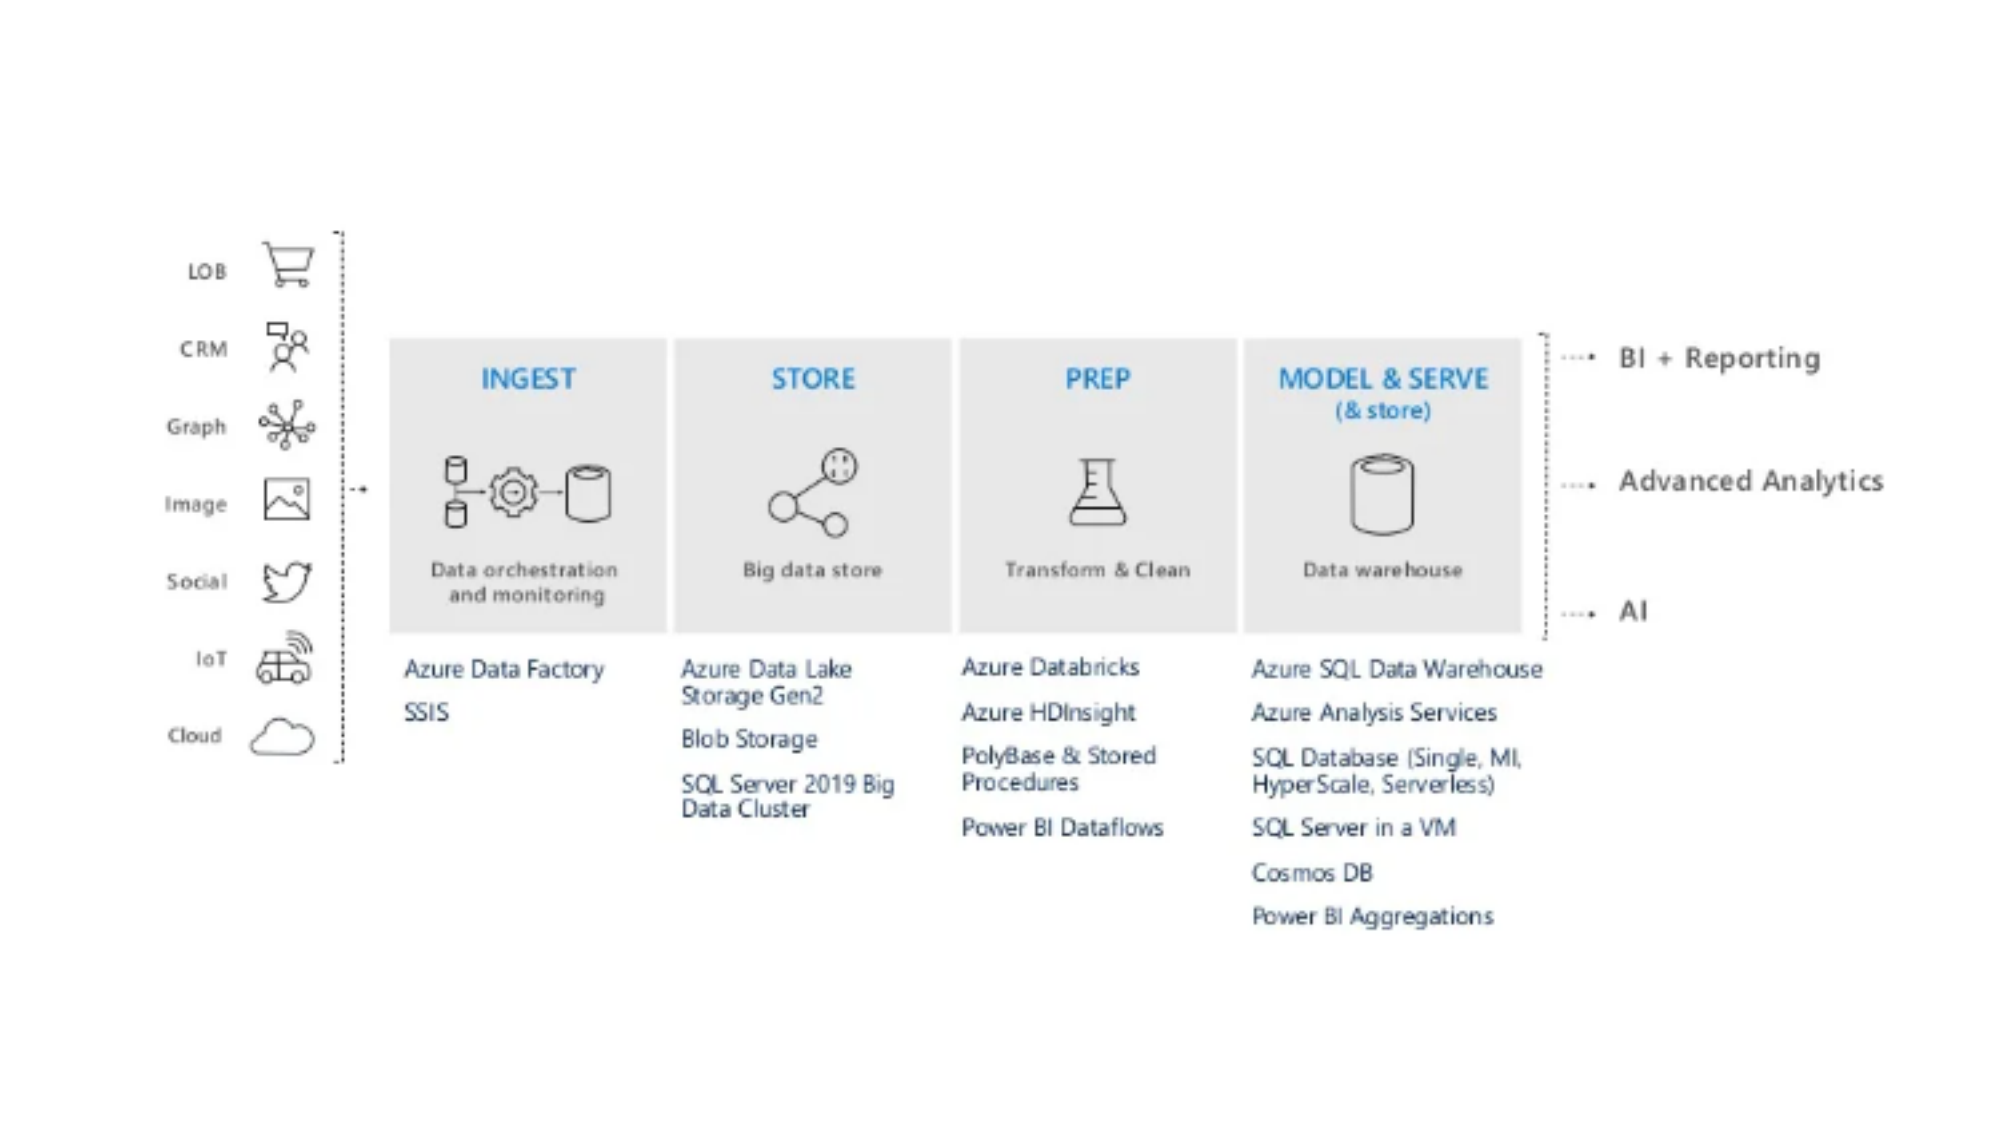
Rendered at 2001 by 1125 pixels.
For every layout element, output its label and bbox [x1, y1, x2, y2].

list [105, 157, 1895, 968]
